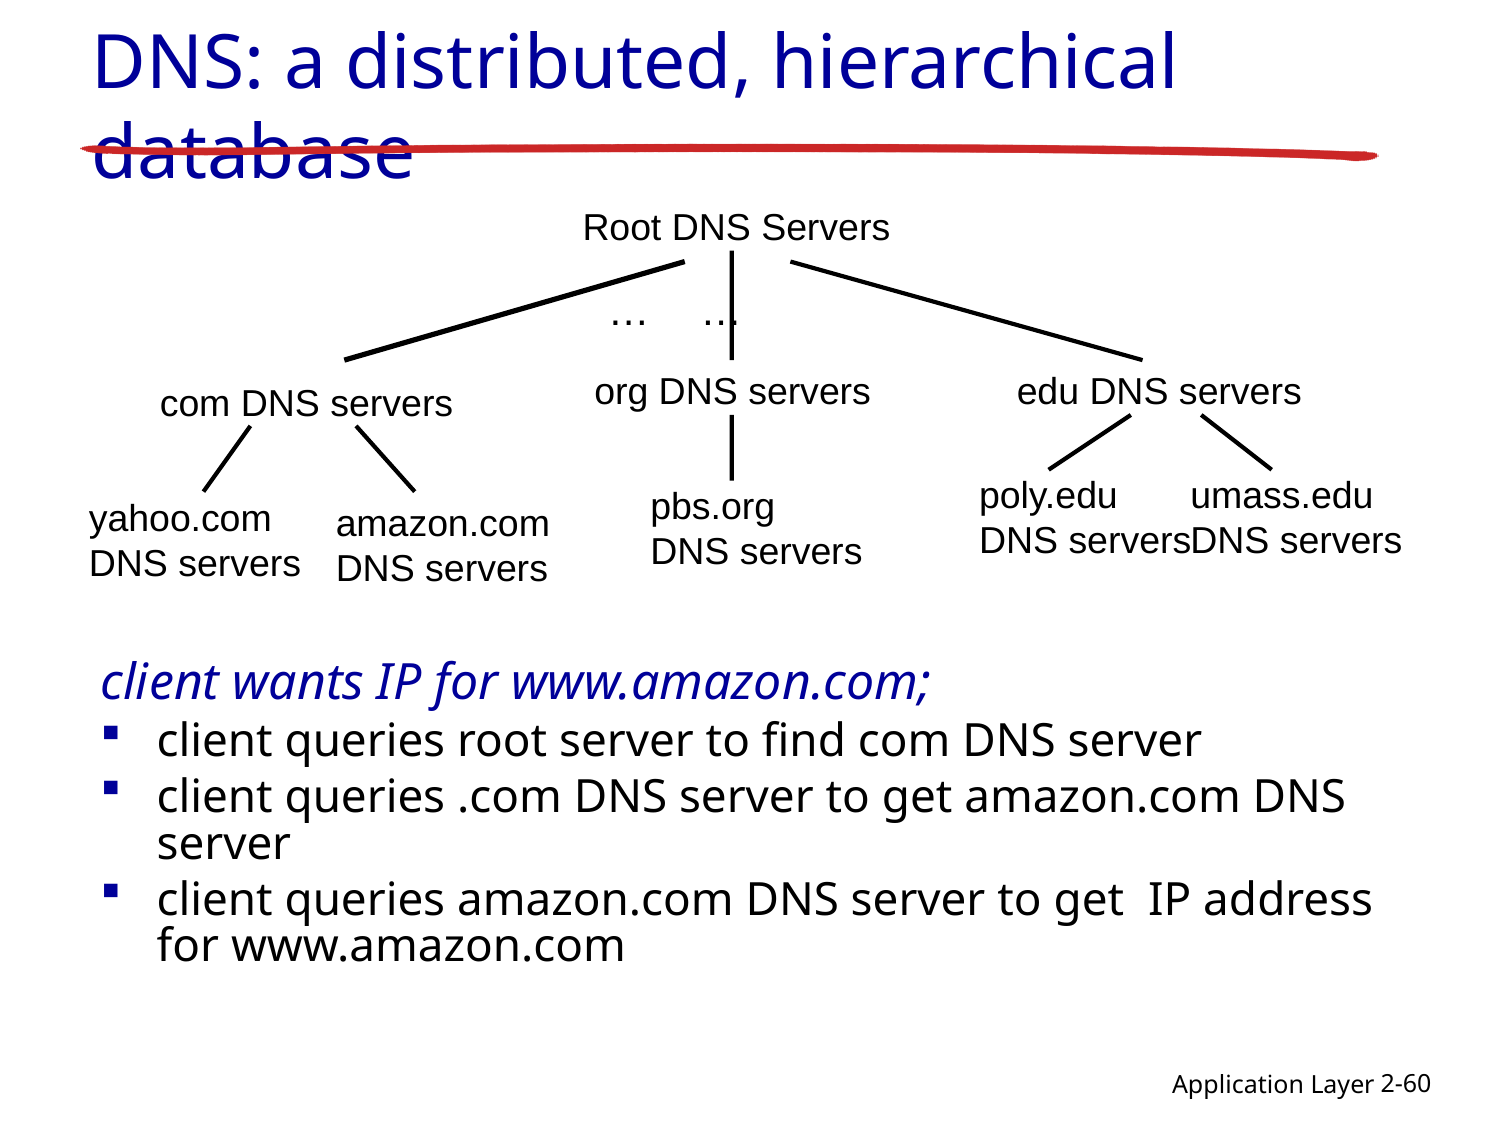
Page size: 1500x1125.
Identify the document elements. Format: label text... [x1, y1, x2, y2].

list client wants IP for www.amazon.com; client queries root server to find com DNS server client queries .com DNS server to get amazon.com DNS server client queries amazon.com DNS server to get IP address for www.amazon.com [85, 651, 1426, 1002]
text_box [71, 195, 1419, 598]
title DNS: a distributed, hierarchical database [76, 26, 1393, 138]
picture [74, 139, 1395, 166]
footer Application Layer [914, 1060, 1391, 1109]
slide_number 2-60 [1365, 1059, 1477, 1106]
title DNS: a distributed, hierarchical database [76, 174, 1393, 181]
